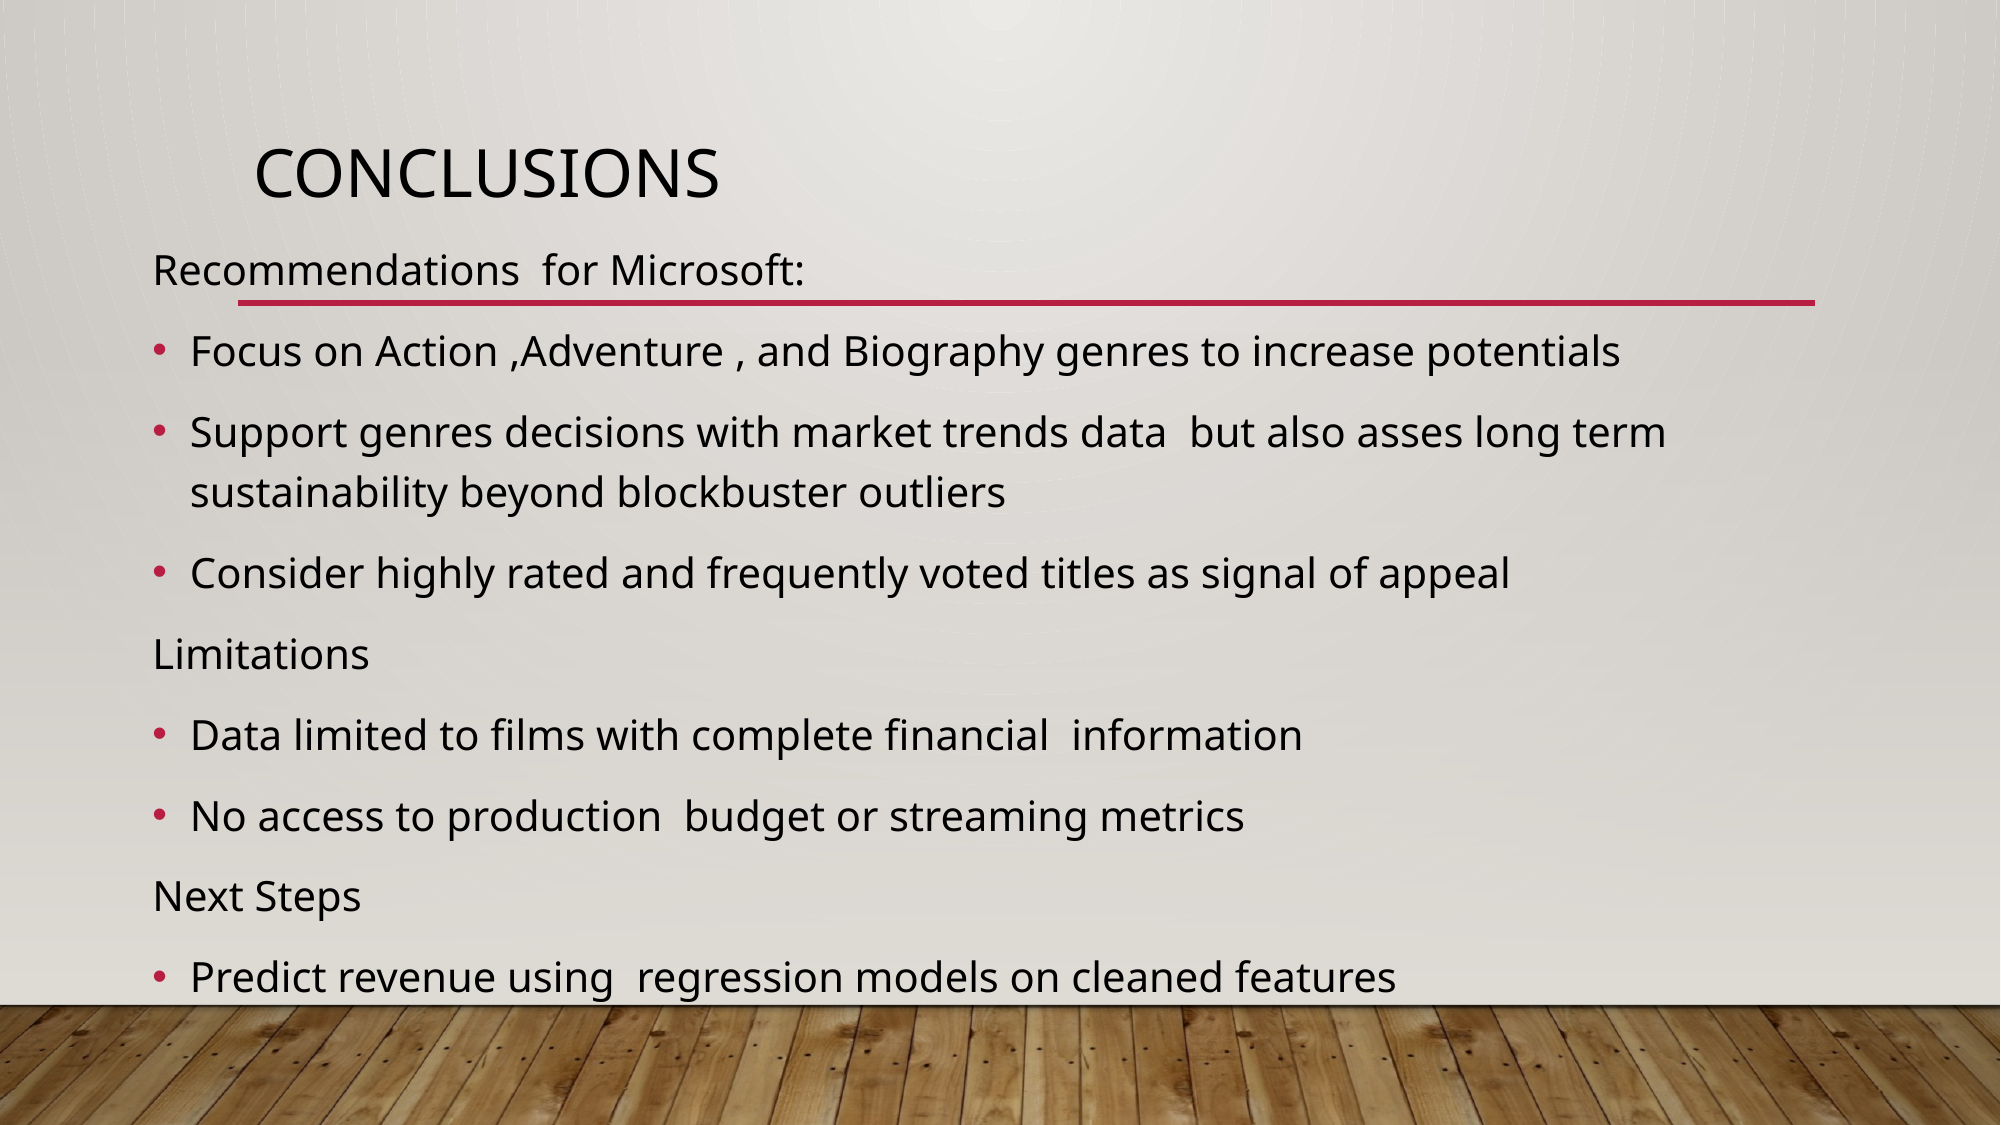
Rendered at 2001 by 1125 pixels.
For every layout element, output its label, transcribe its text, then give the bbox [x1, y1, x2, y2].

list Recommendations for Microsoft: Focus on Action ,Adventure , and Biography genres to increase potentials Support genres decisions with market trends data but also asses long term sustainability beyond blockbuster outliers Consider highly rated and frequently voted titles as signal of appeal Limitations Data limited to films with complete financial information No access to production budget or streaming metrics Next Steps Predict revenue using regression models on cleaned features [137, 226, 1863, 1070]
title Conclusions [238, 131, 1814, 226]
picture [0, 1005, 2000, 1125]
